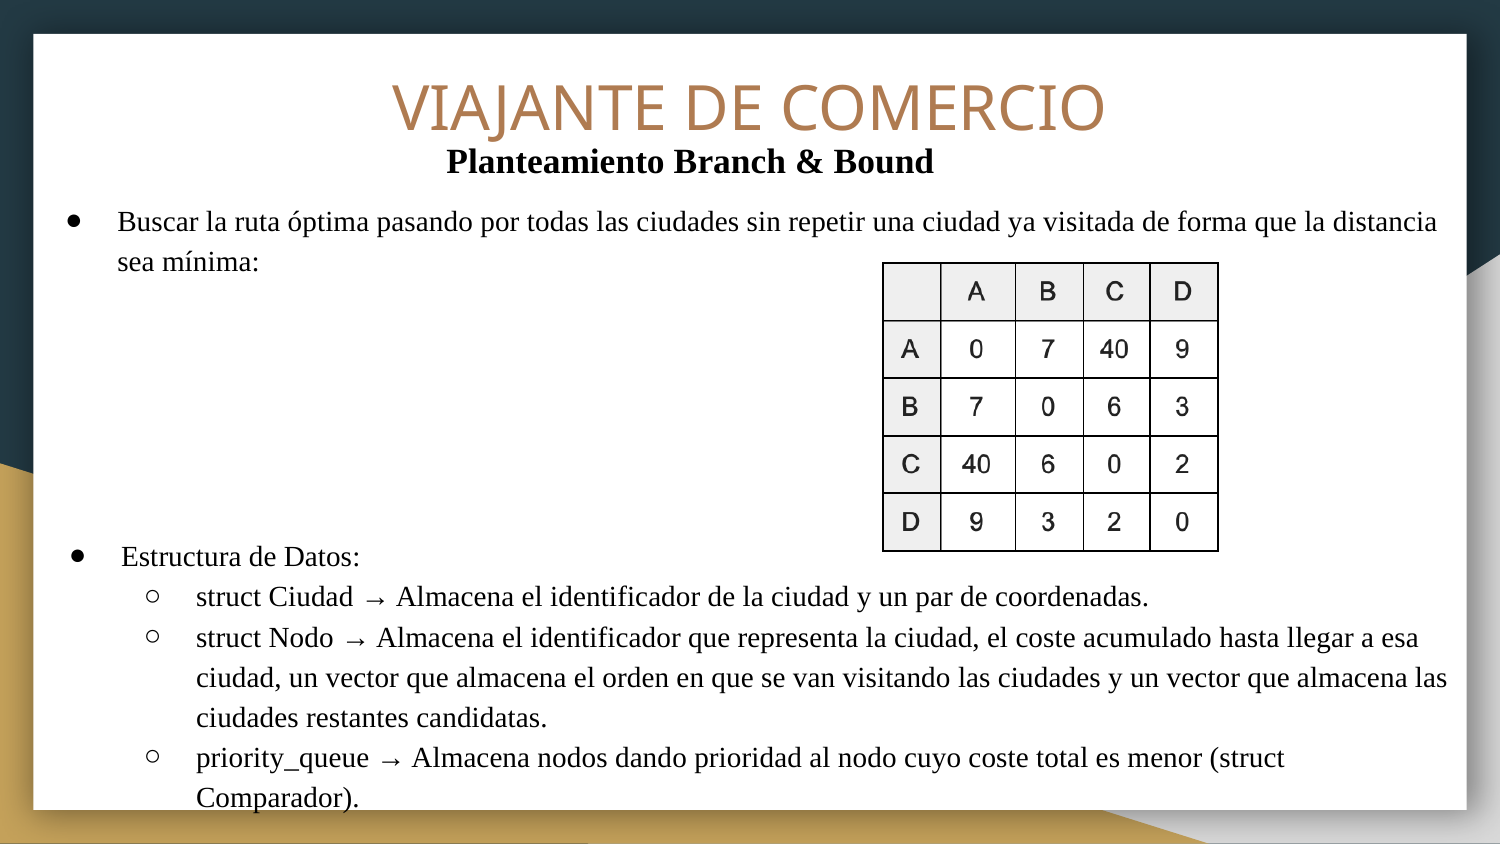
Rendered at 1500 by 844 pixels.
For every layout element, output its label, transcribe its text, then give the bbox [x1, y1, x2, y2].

picture [880, 260, 1221, 554]
text_box Planteamiento Branch & Bound [431, 122, 1013, 199]
title VIAJANTE DE COMERCIO [294, 52, 1206, 144]
text_box Buscar la ruta óptima pasando por todas las ciudades sin repetir una ciudad ya visitada de forma que la distancia sea mínima: [27, 182, 1455, 332]
text_box Estructura de Datos: struct Ciudad → Almacena el identificador de la ciudad y un par de coordenadas. struct Nodo → Almacena el identificador que representa la ciudad, el coste acumulado hasta llegar a esa ciudad, un vector que almacena el orden en que se van visitando las ciudades y un vector que almacena las ciudades restantes candidatas. priority_queue → Almacena nodos dando prioridad al nodo cuyo coste total es menor (struct Comparador). [31, 517, 1469, 810]
